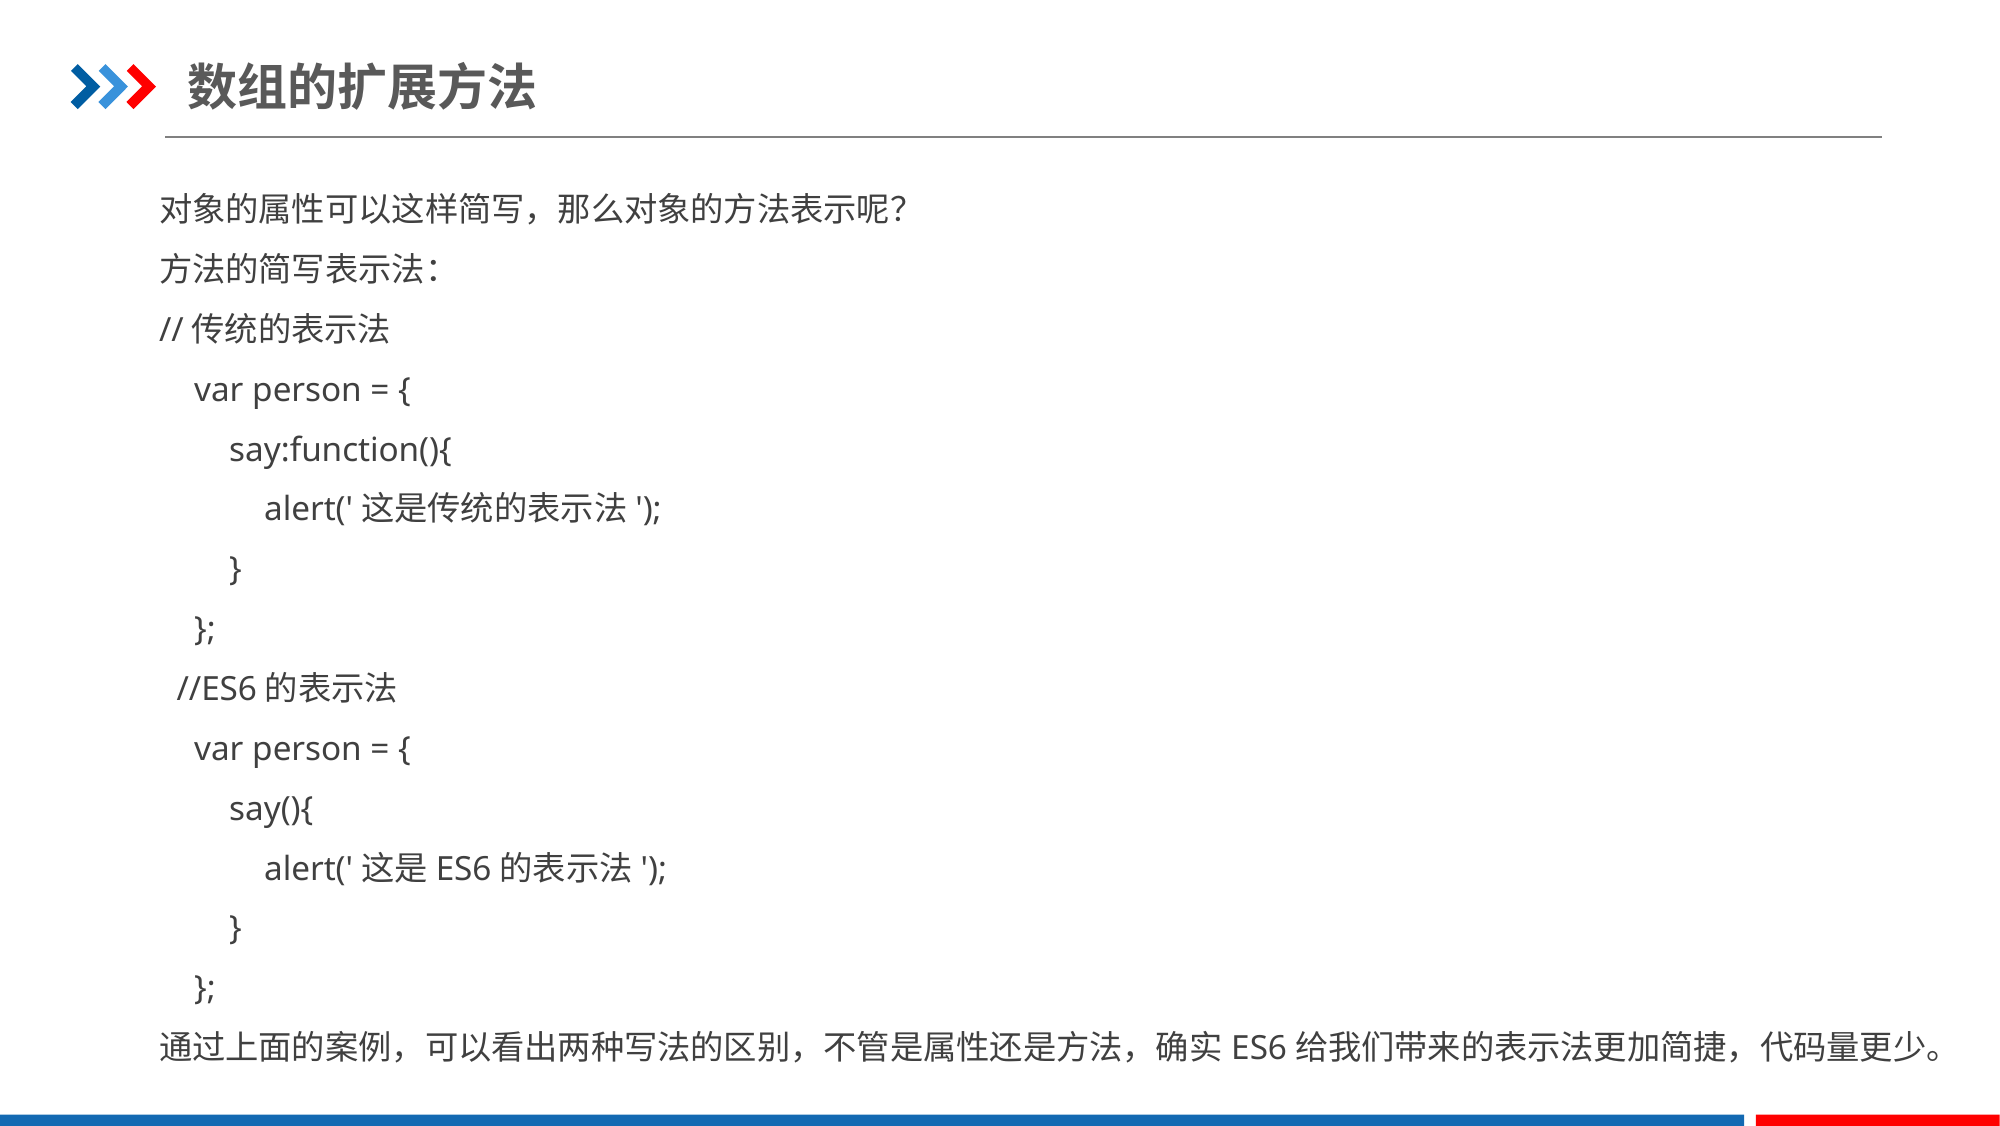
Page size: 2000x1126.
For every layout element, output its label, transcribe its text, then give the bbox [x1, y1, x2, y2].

text_box 对象的属性可以这样简写，那么对象的方法表示呢？ 方法的简写表示法： //传统的表示法 var person = { say:function(){ alert('这是传统的表示法'); } }; //ES6的表示法 var person = { say(){ alert('这是ES6的表示法'); } }; 通过上面的案例，可以看出两种写法的区别，不管是属性还是方法，确实ES6给我们带来的表示法更加简捷，代码量更少。 [144, 160, 1975, 1074]
text_box 数组的扩展方法 [187, 43, 827, 127]
